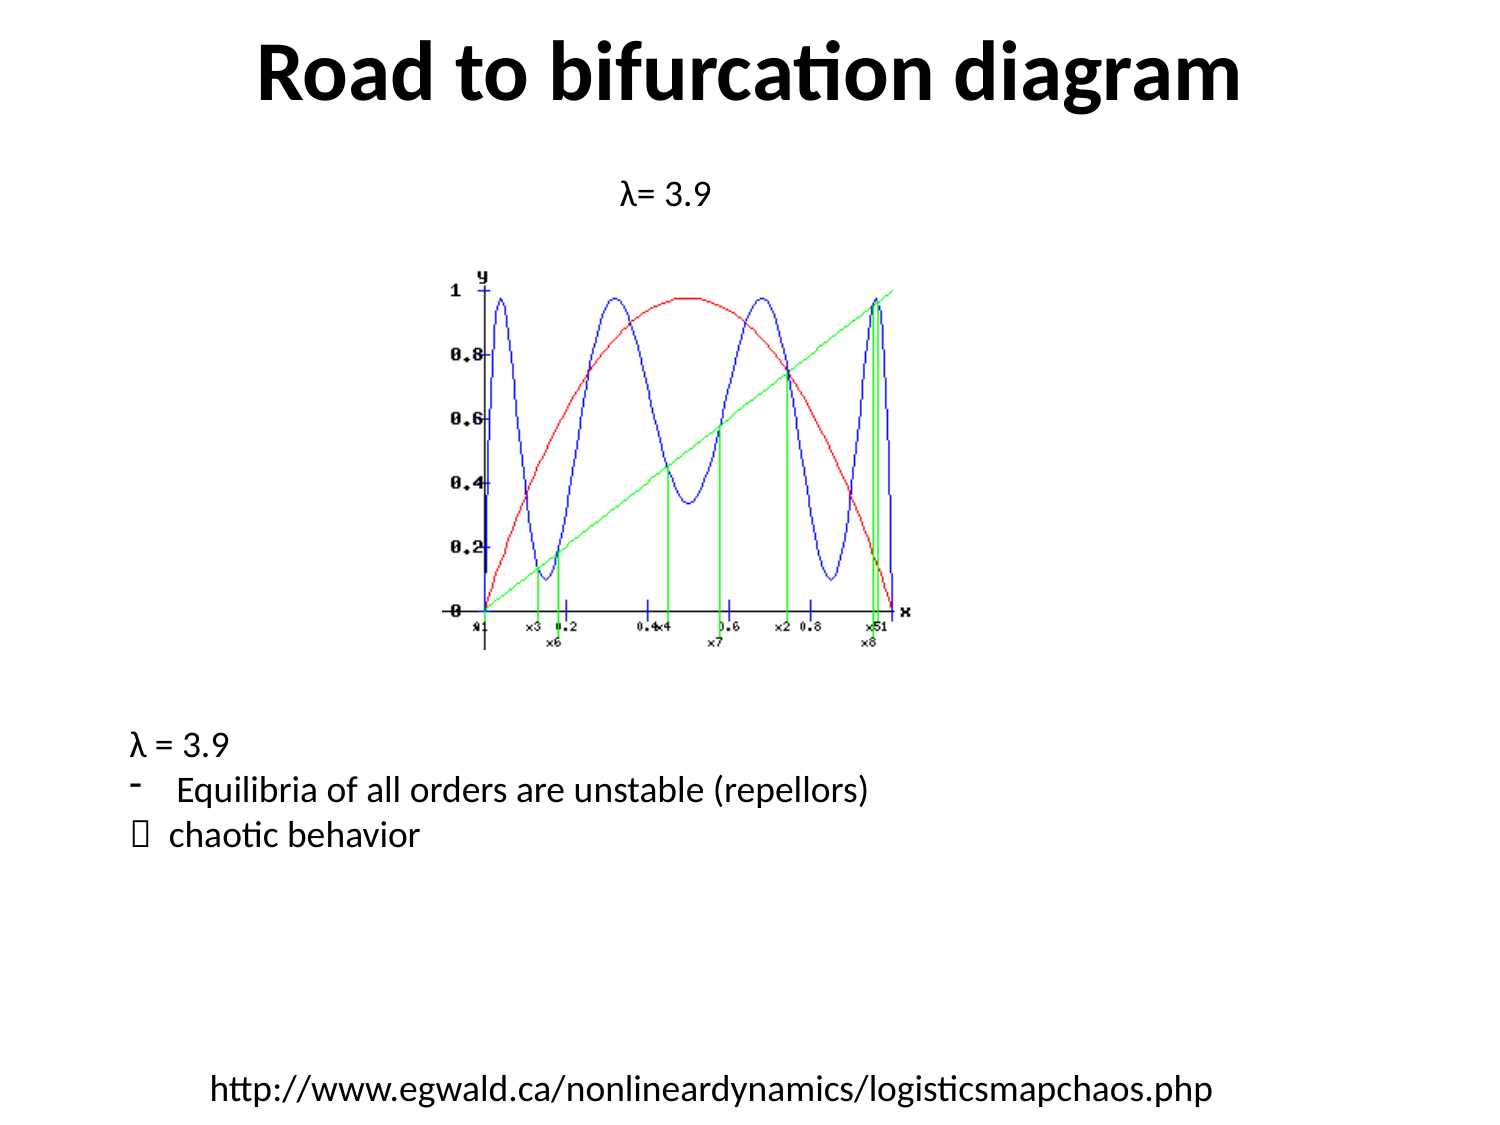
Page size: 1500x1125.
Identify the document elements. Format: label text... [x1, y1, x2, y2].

title Road to bifurcation diagram [75, 7, 1425, 126]
text_box λ = 3.9 Equilibria of all orders are unstable (repellors)  chaotic behavior [114, 713, 1465, 863]
picture [442, 258, 912, 650]
text_box http://www.egwald.ca/nonlineardynamics/logisticsmapchaos.php [194, 1057, 1244, 1117]
text_box λ= 3.9 [596, 161, 833, 222]
